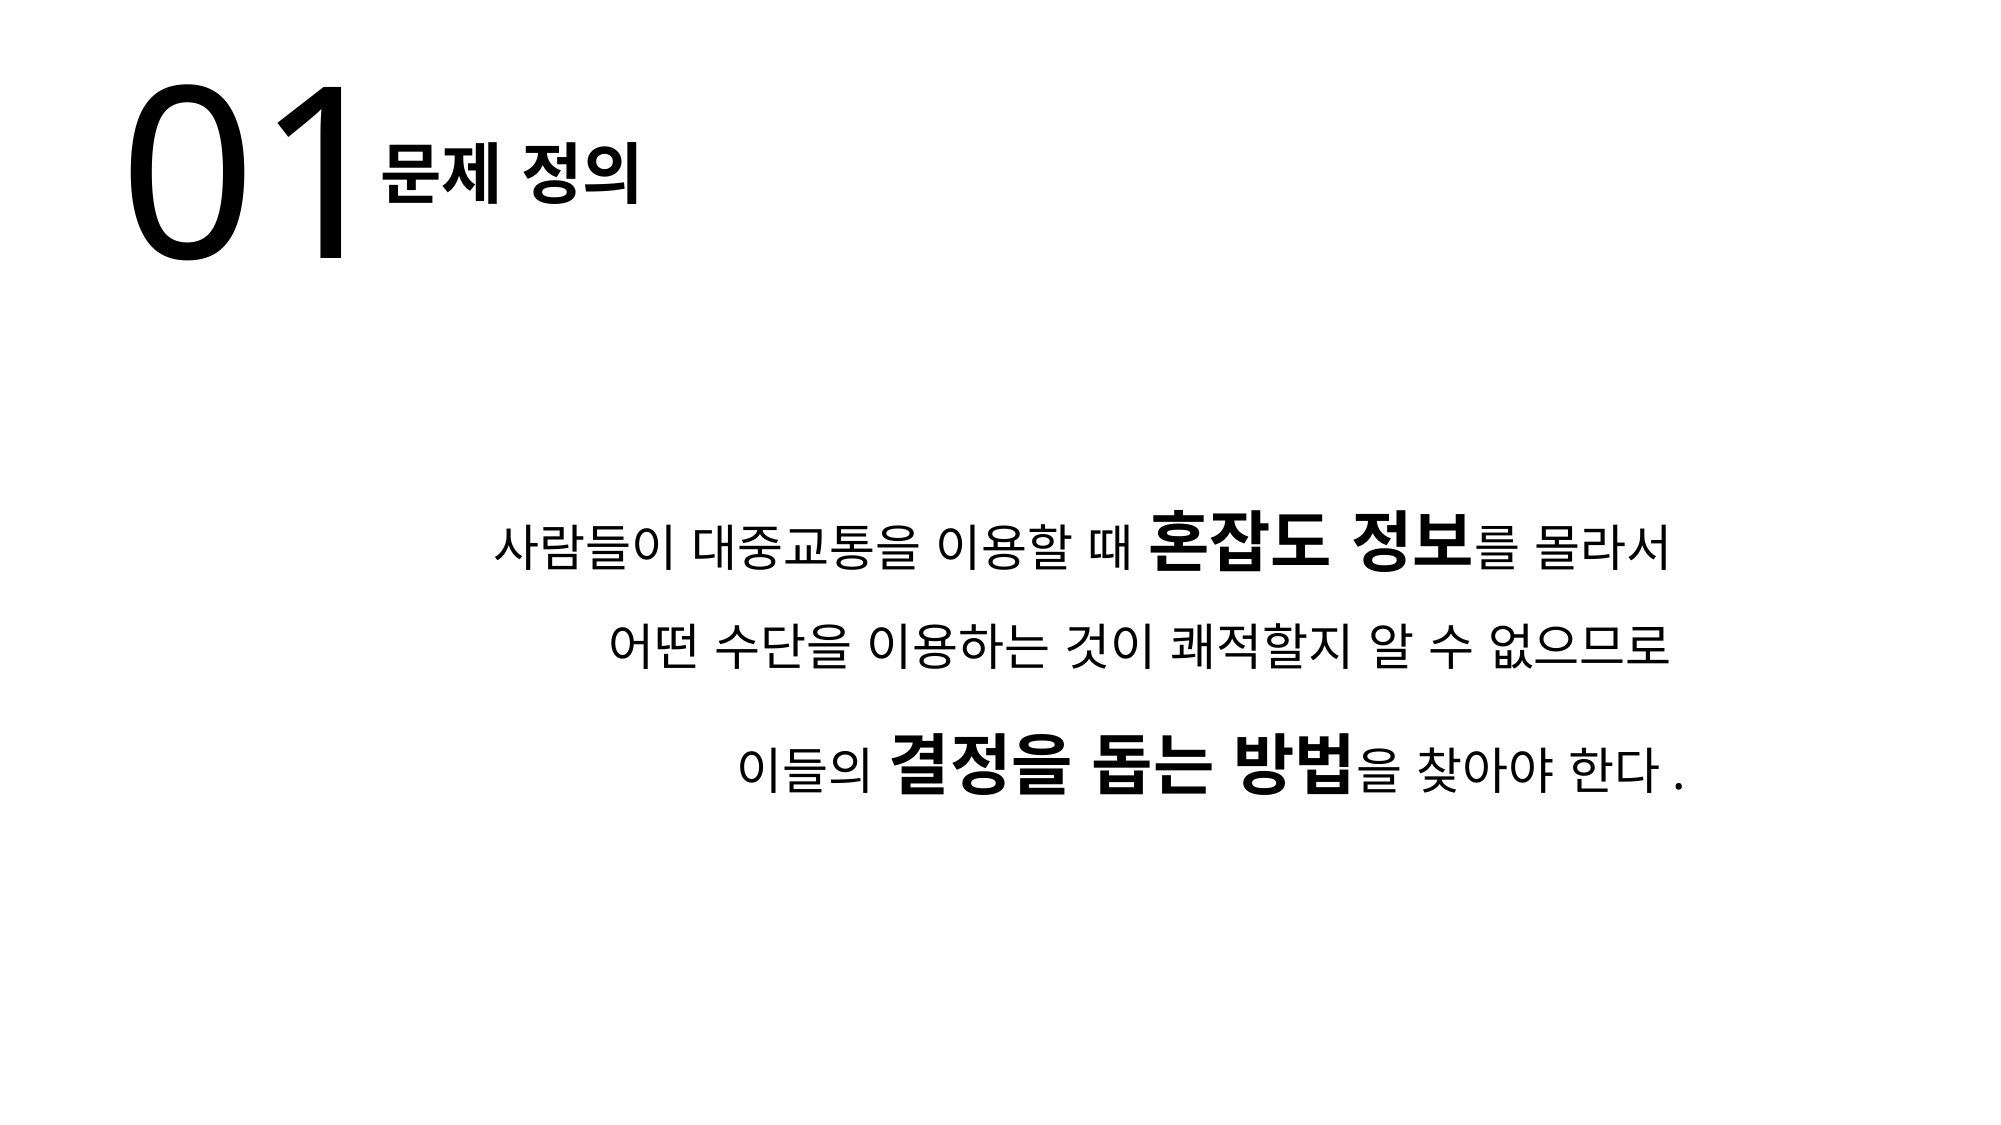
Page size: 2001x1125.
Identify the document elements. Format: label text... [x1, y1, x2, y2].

text_box 문제 정의 [365, 124, 1424, 220]
text_box 01 [105, 11, 409, 314]
text_box 사람들이 대중교통을 이용할 때 혼잡도 정보를 몰라서 어떤 수단을 이용하는 것이 쾌적할지 알 수 없으므로 이들의 결정을 돕는 방법을 찾아야 한다. [286, 444, 1701, 811]
